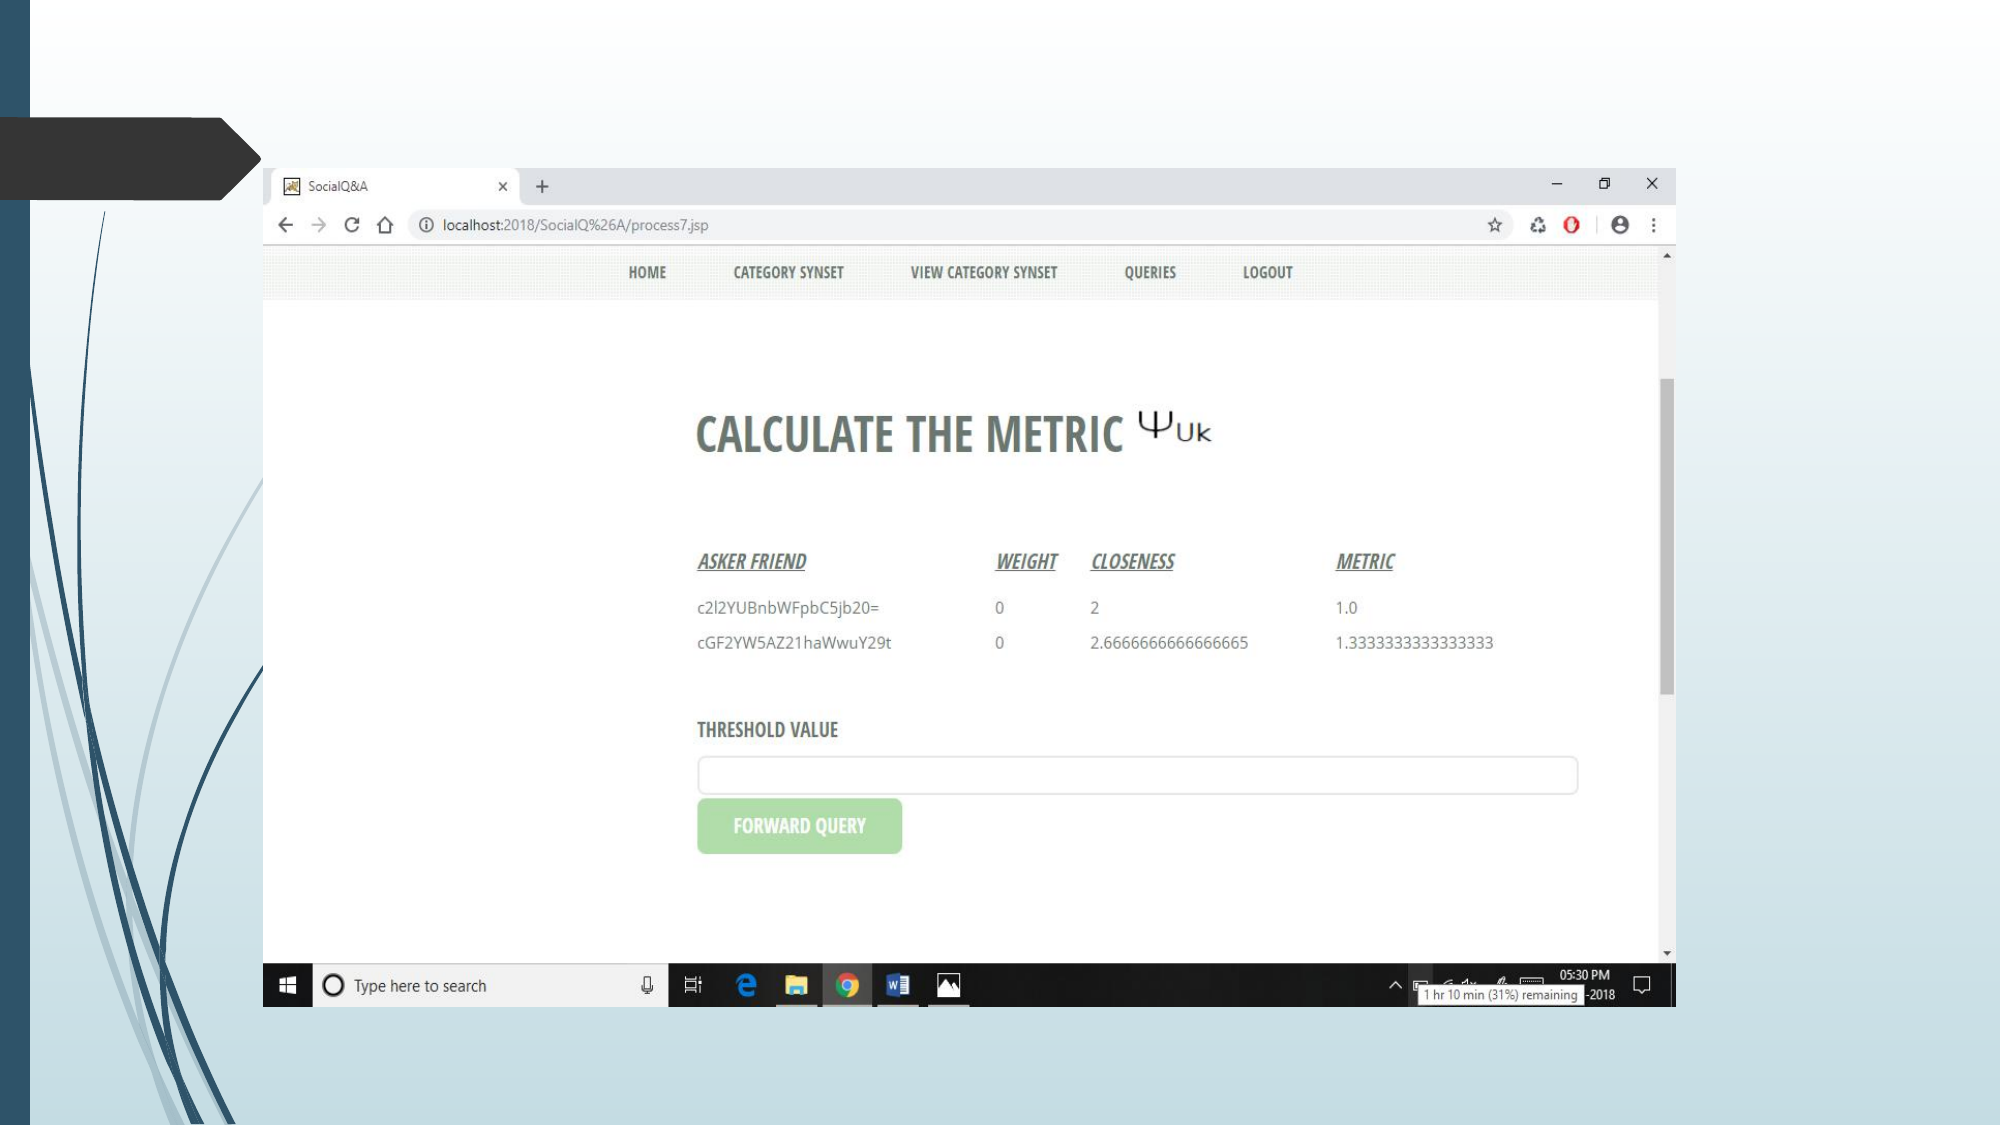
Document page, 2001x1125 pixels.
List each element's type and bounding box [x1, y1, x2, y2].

picture [262, 168, 1677, 1007]
